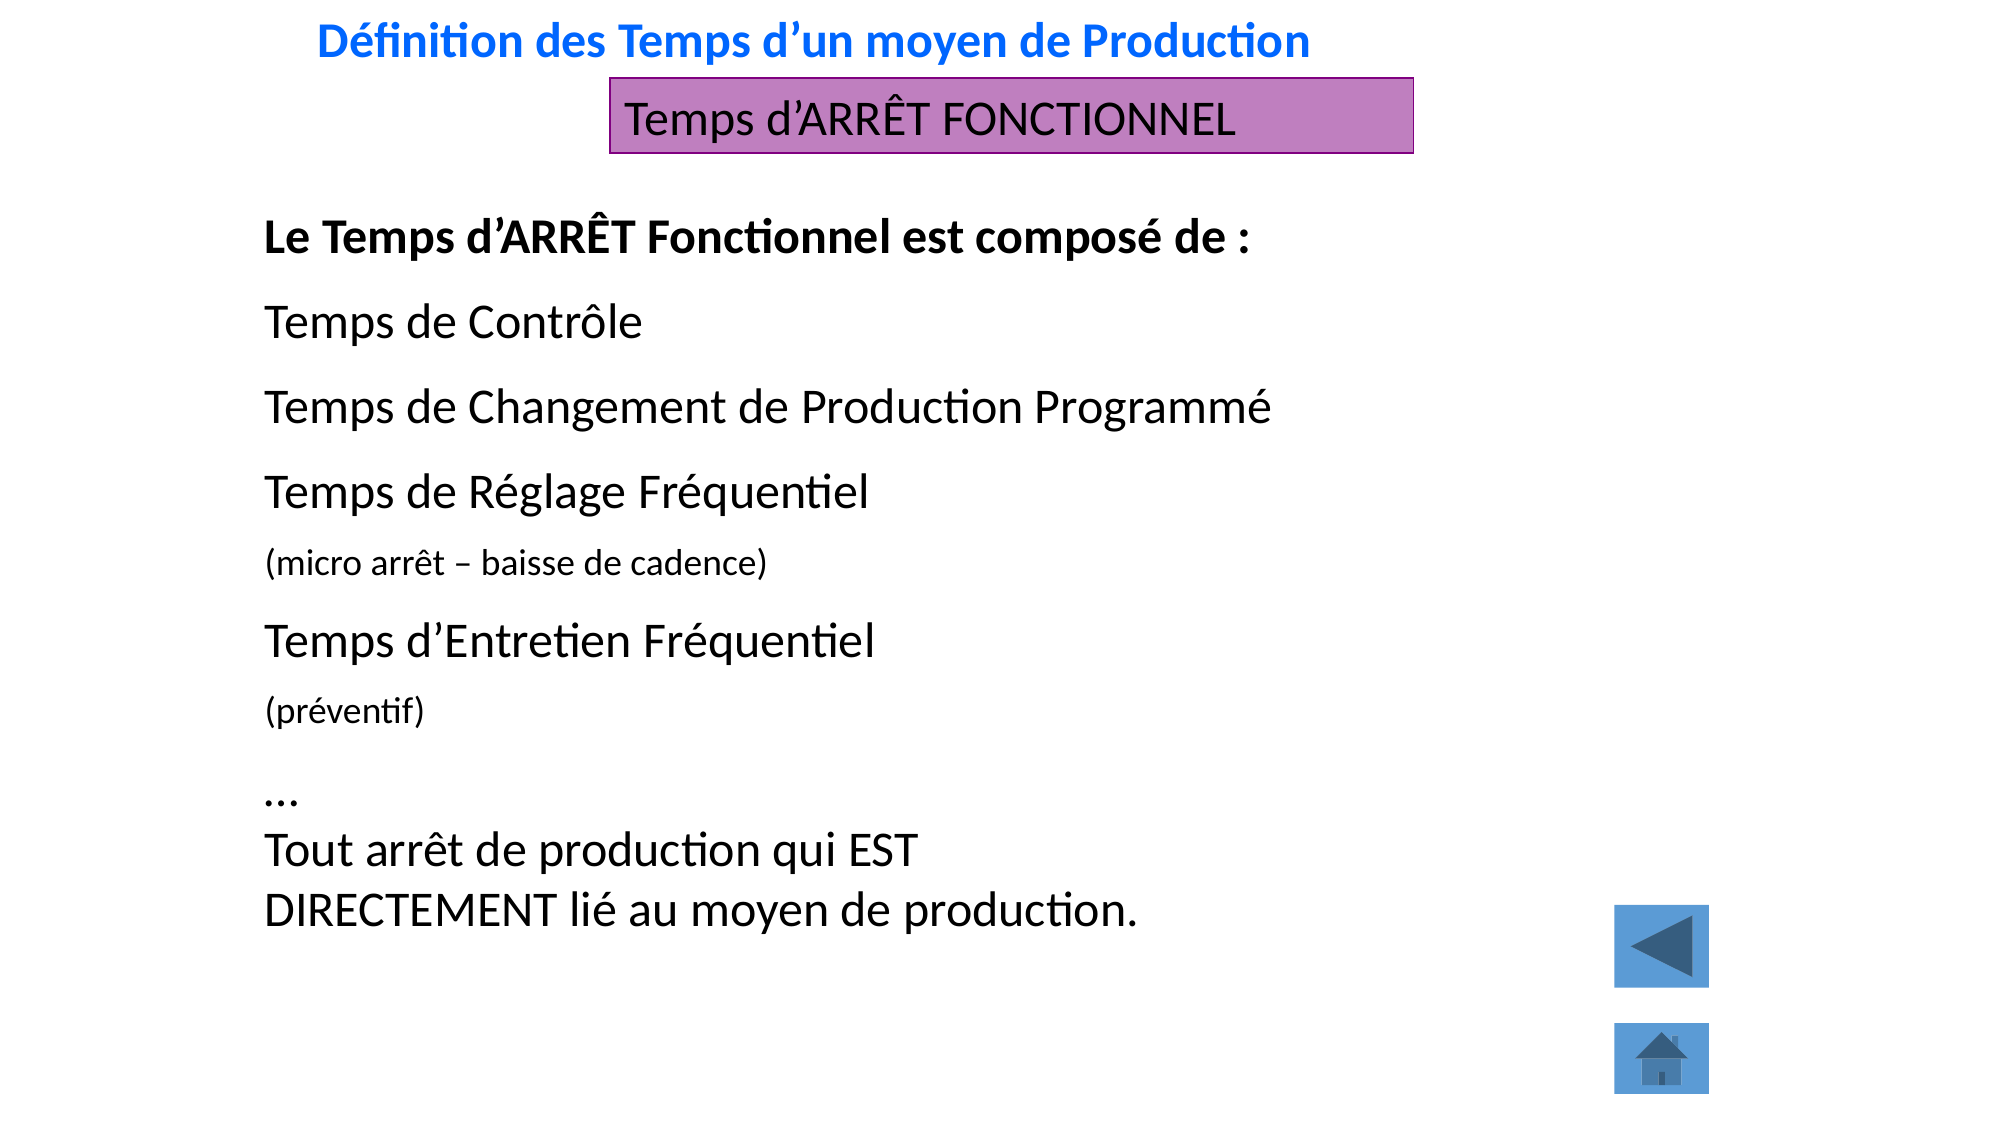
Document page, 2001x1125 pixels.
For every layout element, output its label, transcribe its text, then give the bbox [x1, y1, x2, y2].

text_box Le Temps d’ARRÊT Fonctionnel est composé de : Temps de Contrôle Temps de Changement de Production Programmé Temps de Réglage Fréquentiel (micro arrêt – baisse de cadence) Temps d’Entretien Fréquentiel (préventif) … Tout arrêt de production qui EST DIRECTEMENT lié au moyen de production. [249, 196, 1750, 1114]
text_box [1614, 1023, 1709, 1094]
text_box Définition des Temps d’un moyen de Production [303, 0, 1686, 75]
text_box Temps d’ARRÊT FONCTIONNEL [610, 78, 1414, 153]
text_box [1614, 904, 1709, 988]
